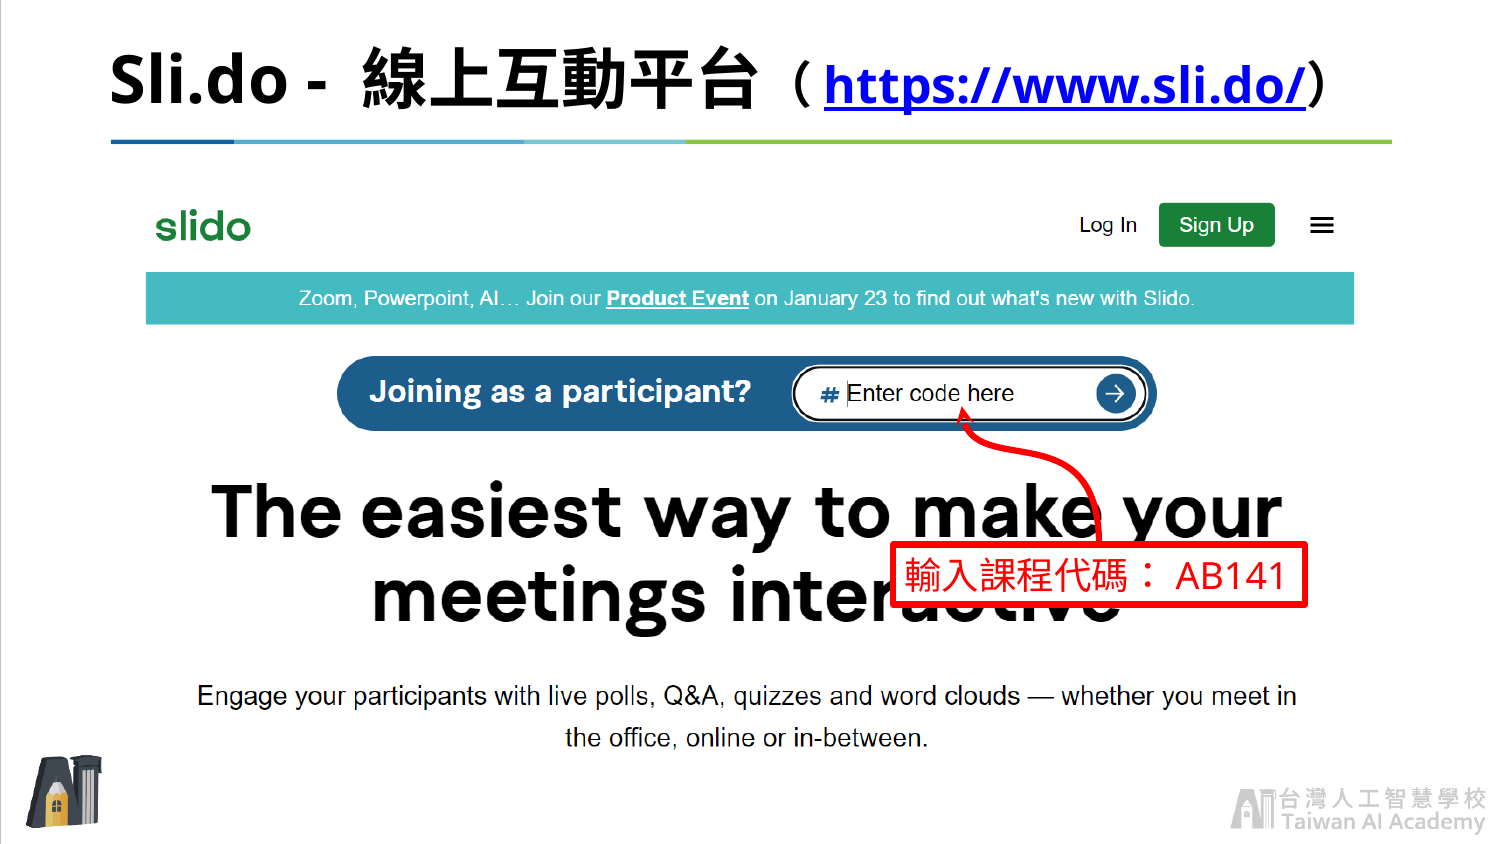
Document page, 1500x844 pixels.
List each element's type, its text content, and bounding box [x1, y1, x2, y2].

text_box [960, 406, 1100, 545]
picture [0, 0, 1500, 844]
title Sli.do - 線上互動平台（https://www.sli.do/） [98, 21, 1428, 143]
